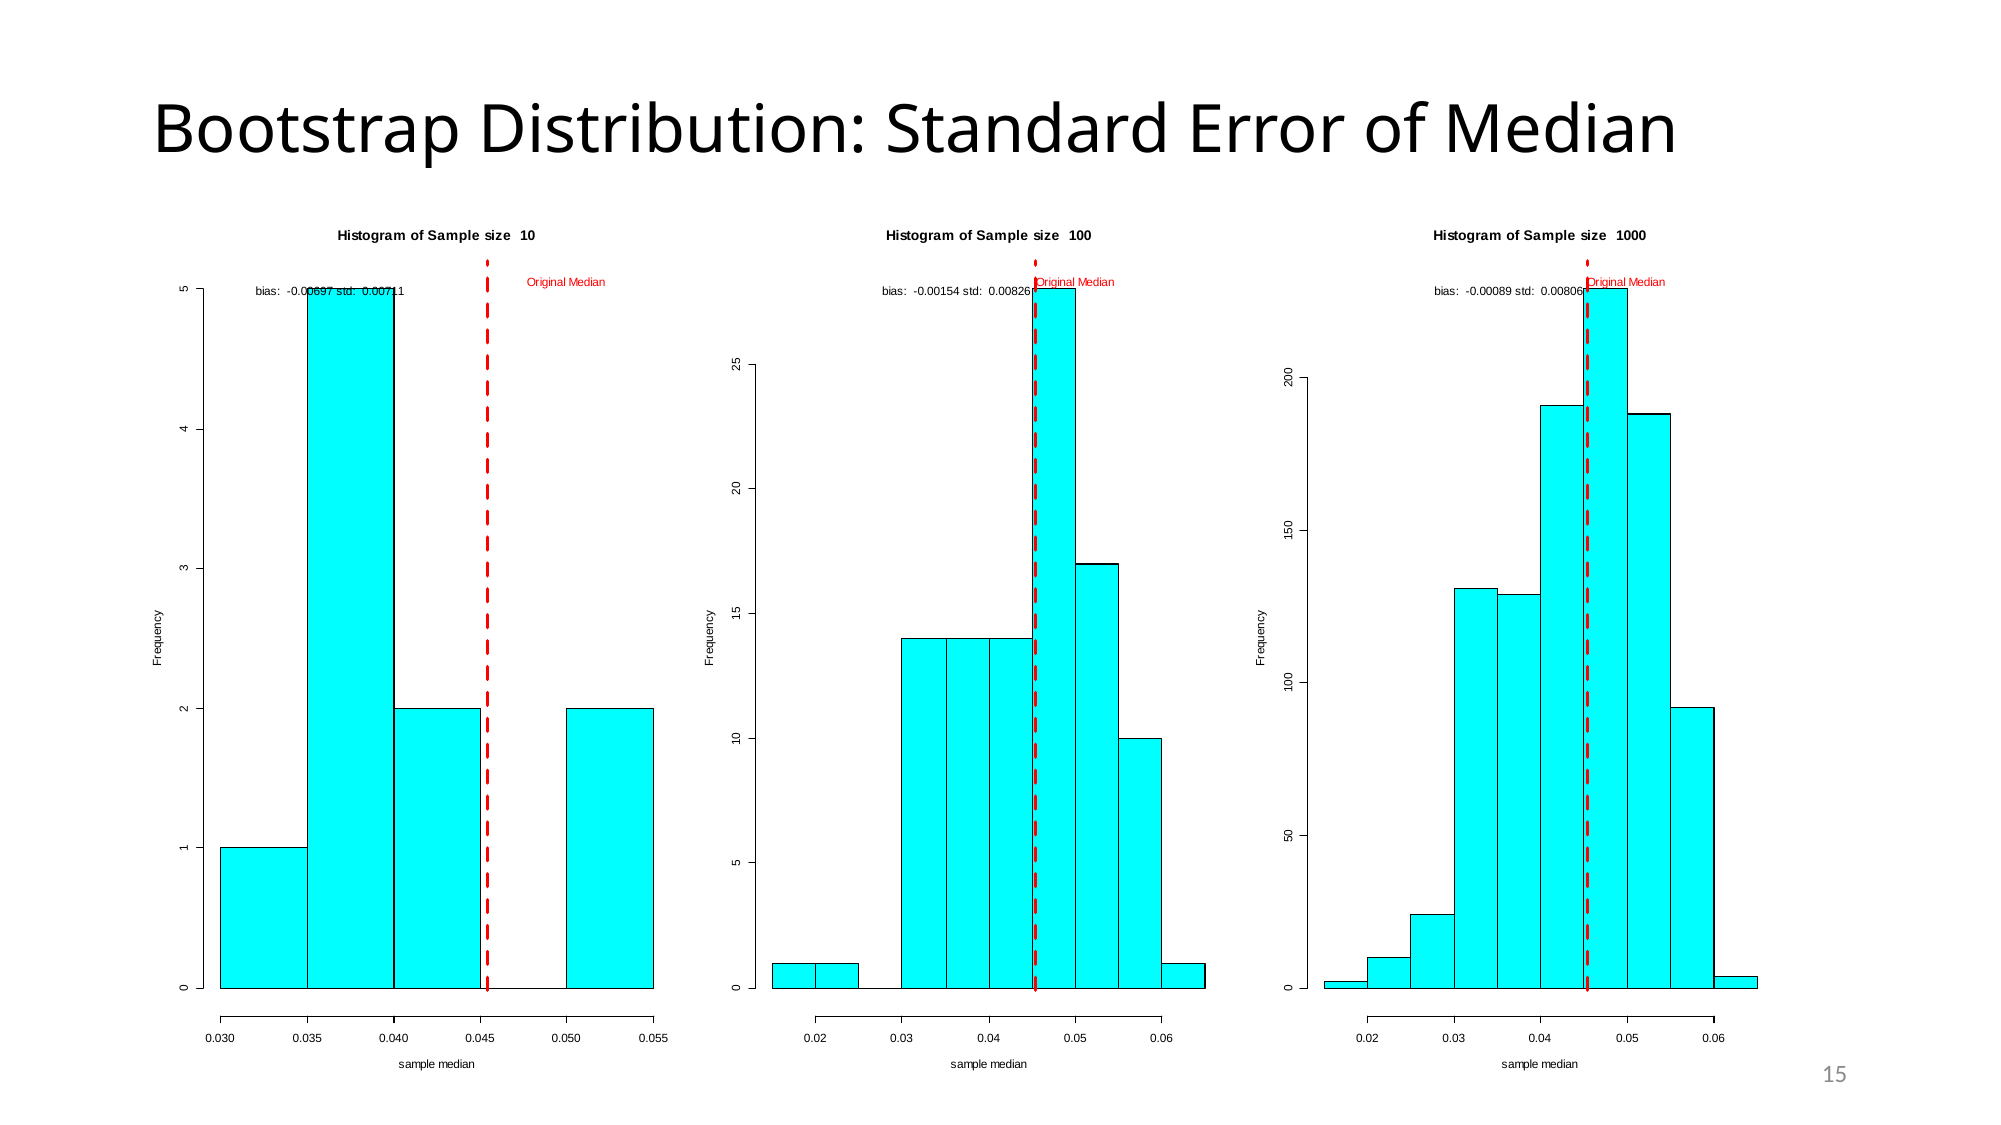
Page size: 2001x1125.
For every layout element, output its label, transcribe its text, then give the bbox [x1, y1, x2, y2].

title Bootstrap Distribution: Standard Error of Median [137, 22, 1863, 240]
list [148, 205, 1802, 1086]
slide_number 15 [1412, 1042, 1863, 1103]
